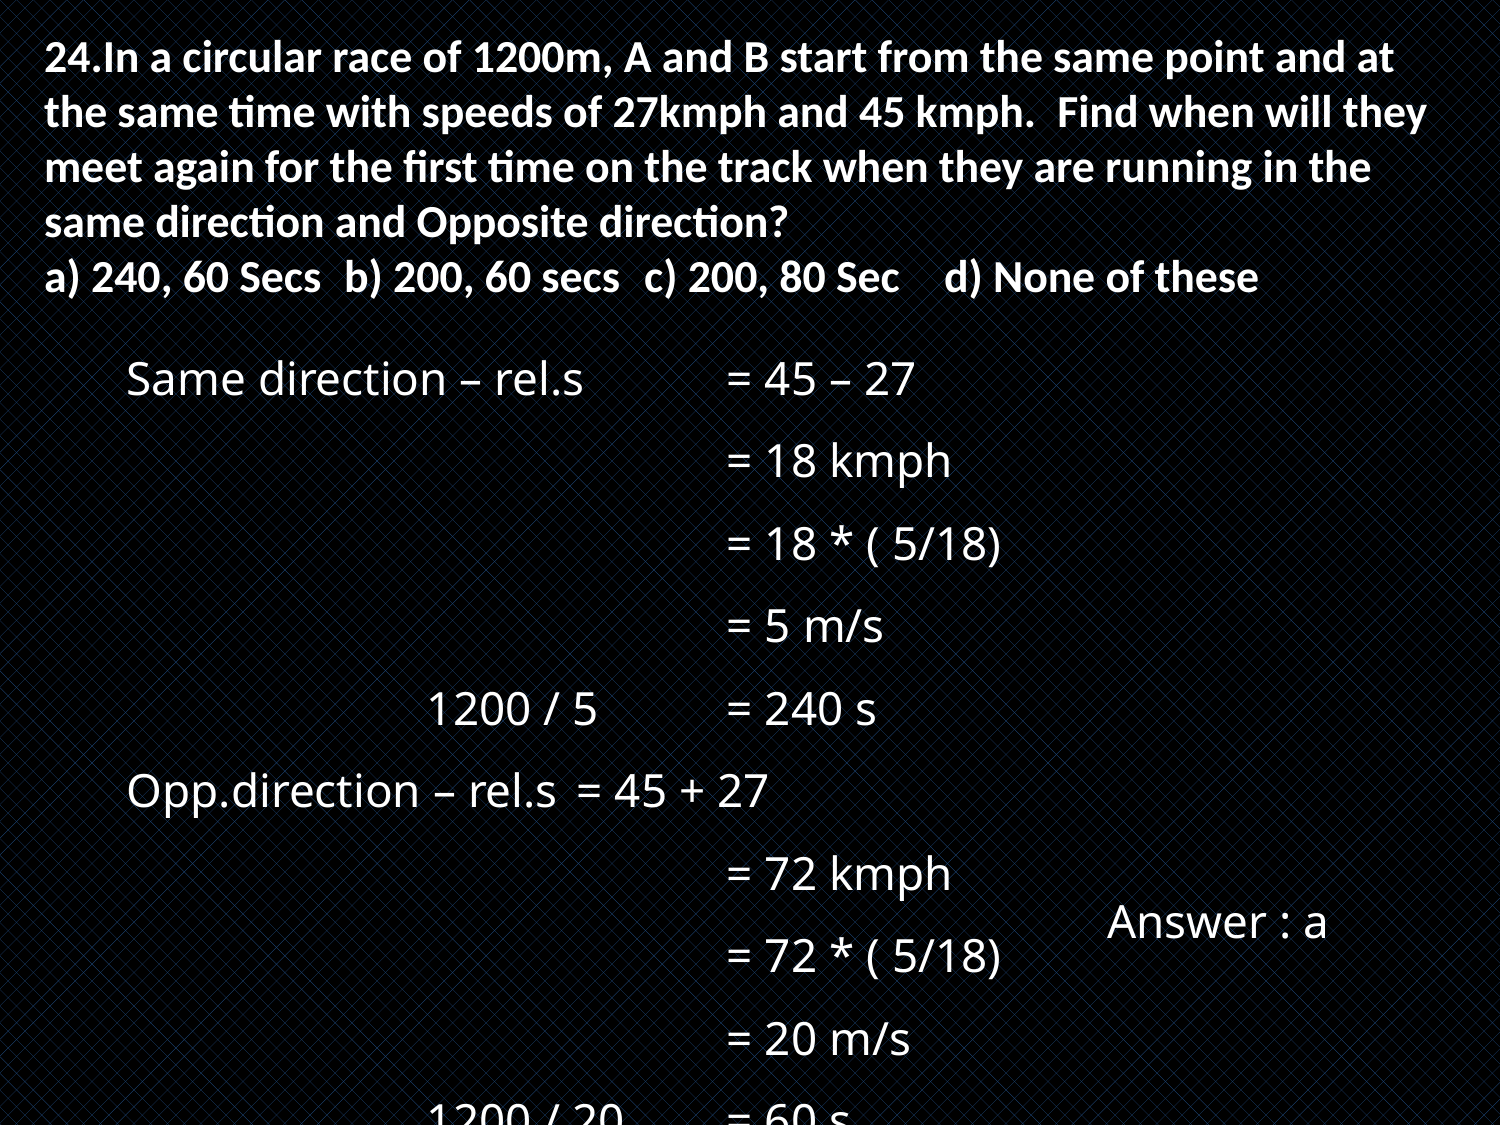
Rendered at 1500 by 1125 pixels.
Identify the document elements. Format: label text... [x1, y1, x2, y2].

text_box Answer : a [1092, 857, 1477, 955]
text_box Same direction – rel.s = 45 – 27 = 18 kmph = 18 * ( 5/18) = 5 m/s 1200 / 5 = 240 s Opp.direction – rel.s = 45 + 27 = 72 kmph = 72 * ( 5/18) = 20 m/s 1200 / 20 = 60 s [112, 314, 1128, 1125]
text_box 24.In a circular race of 1200m, A and B start from the same point and at the same time with speeds of 27kmph and 45 kmph. Find when will they meet again for the first time on the track when they are running in the same direction and Opposite direction? a) 240, 60 Secs b) 200, 60 secs c) 200, 80 Sec d) None of these [29, 19, 1471, 309]
